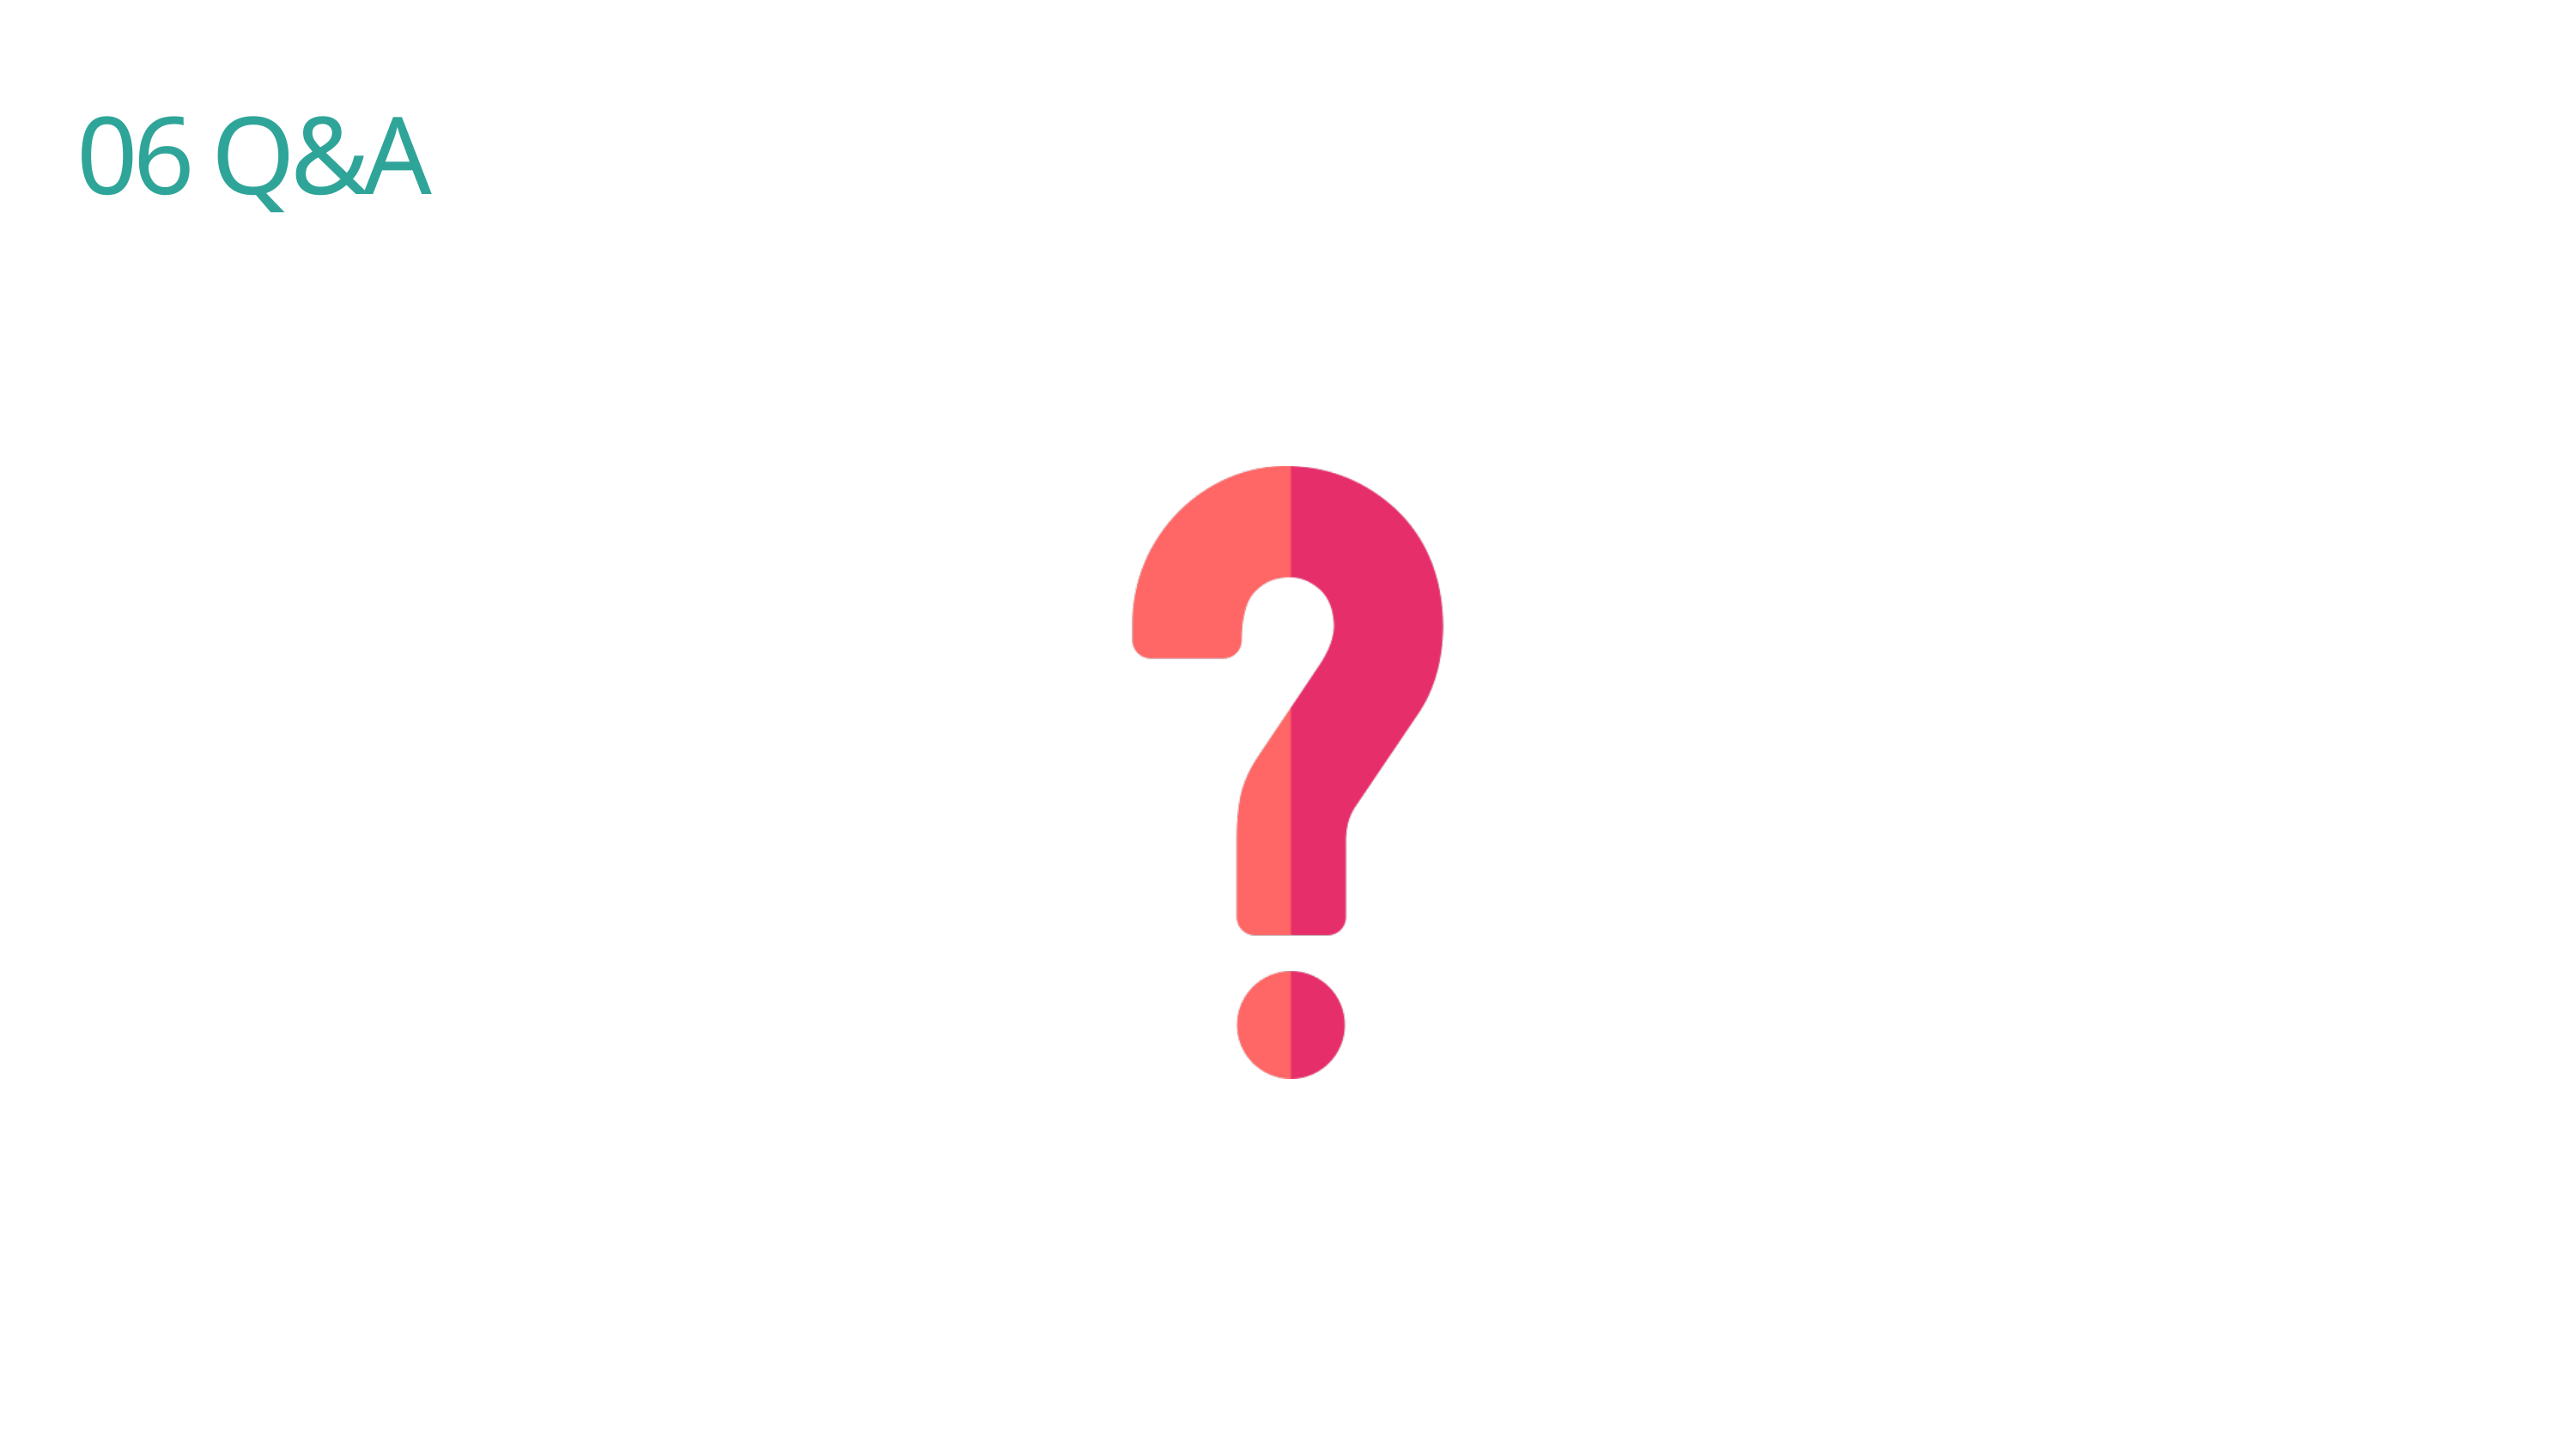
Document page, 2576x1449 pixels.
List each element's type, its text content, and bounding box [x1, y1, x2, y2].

text_box 06 Q&A [64, 80, 949, 232]
picture [981, 466, 1595, 1079]
